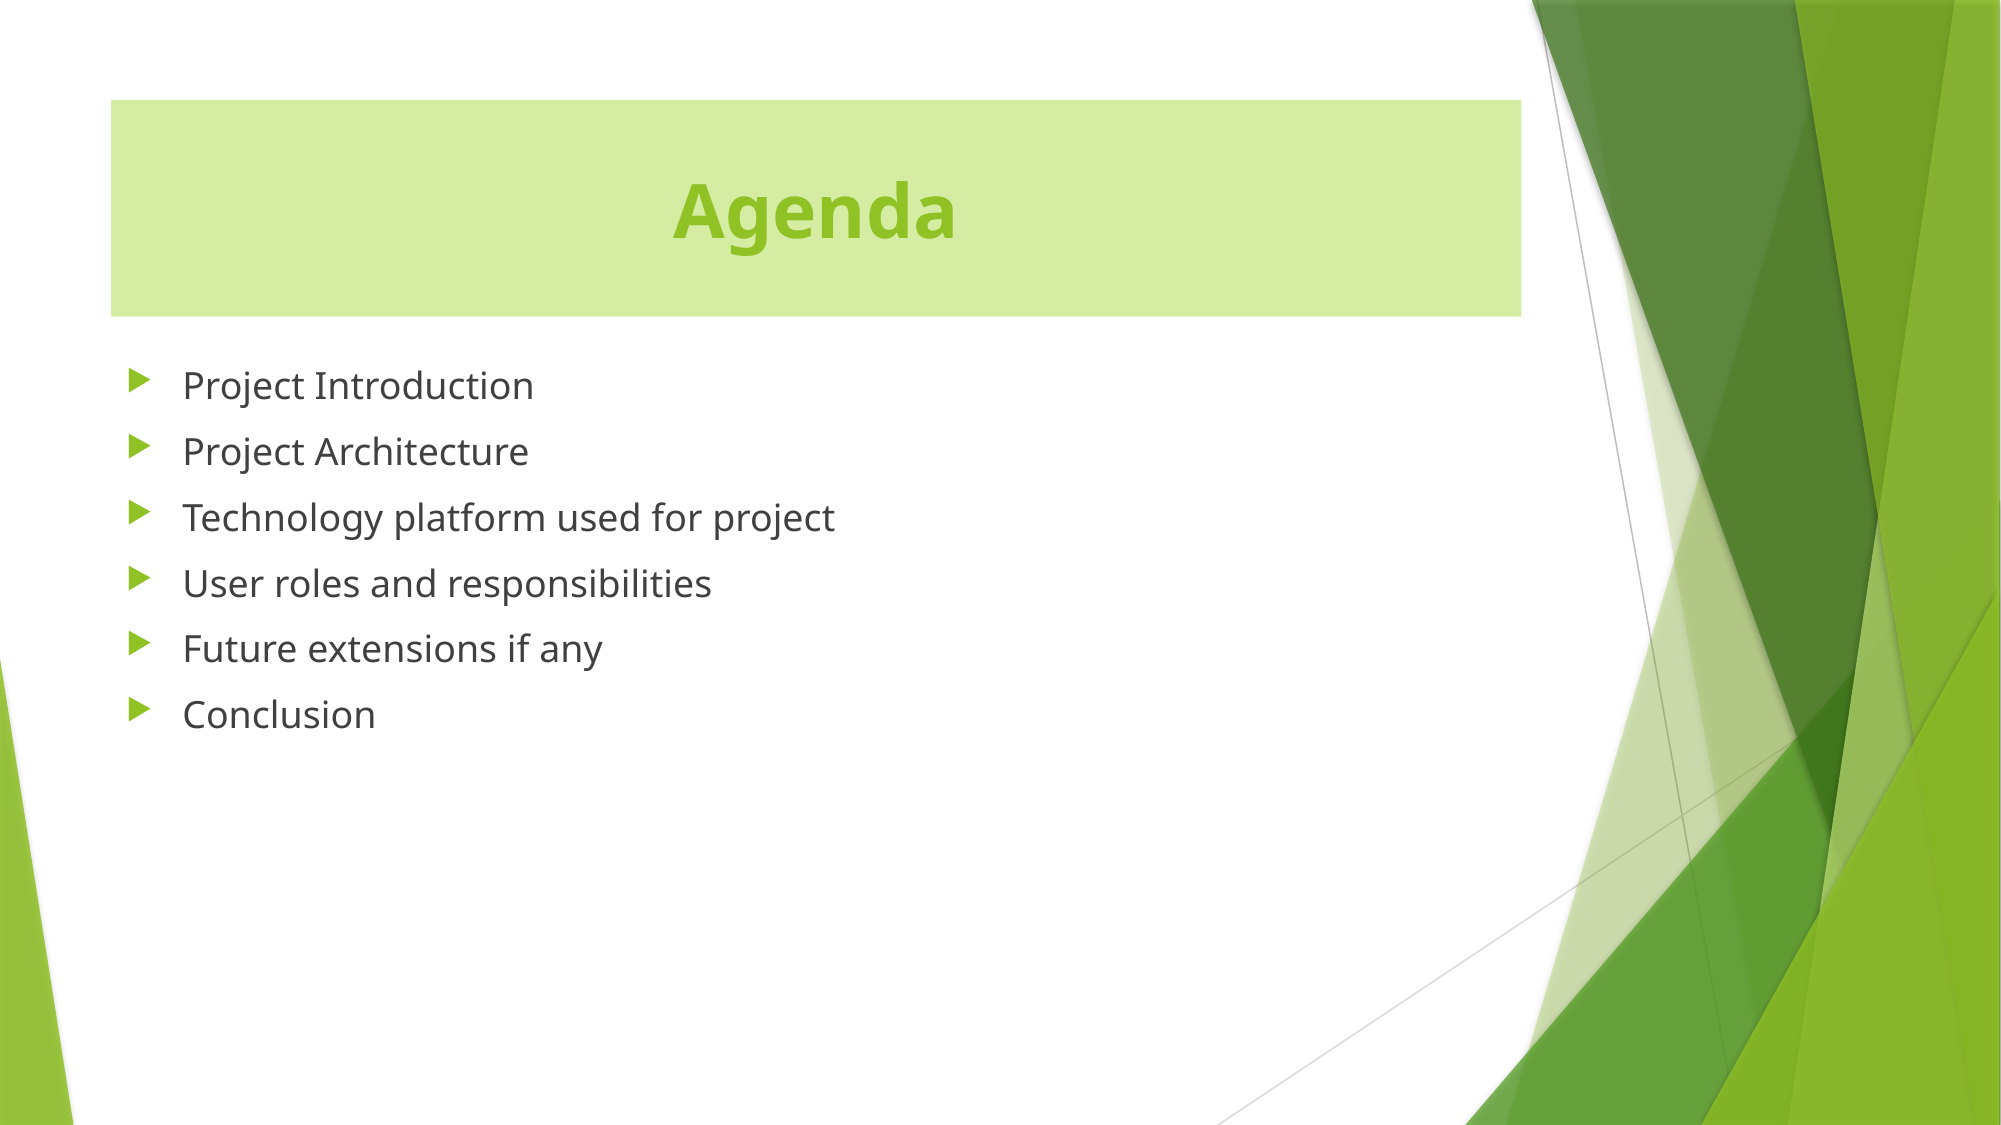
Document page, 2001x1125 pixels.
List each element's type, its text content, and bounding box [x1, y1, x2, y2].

title Agenda [111, 99, 1522, 317]
list Project Introduction Project Architecture Technology platform used for project User roles and responsibilities Future extensions if any Conclusion [111, 354, 1522, 992]
